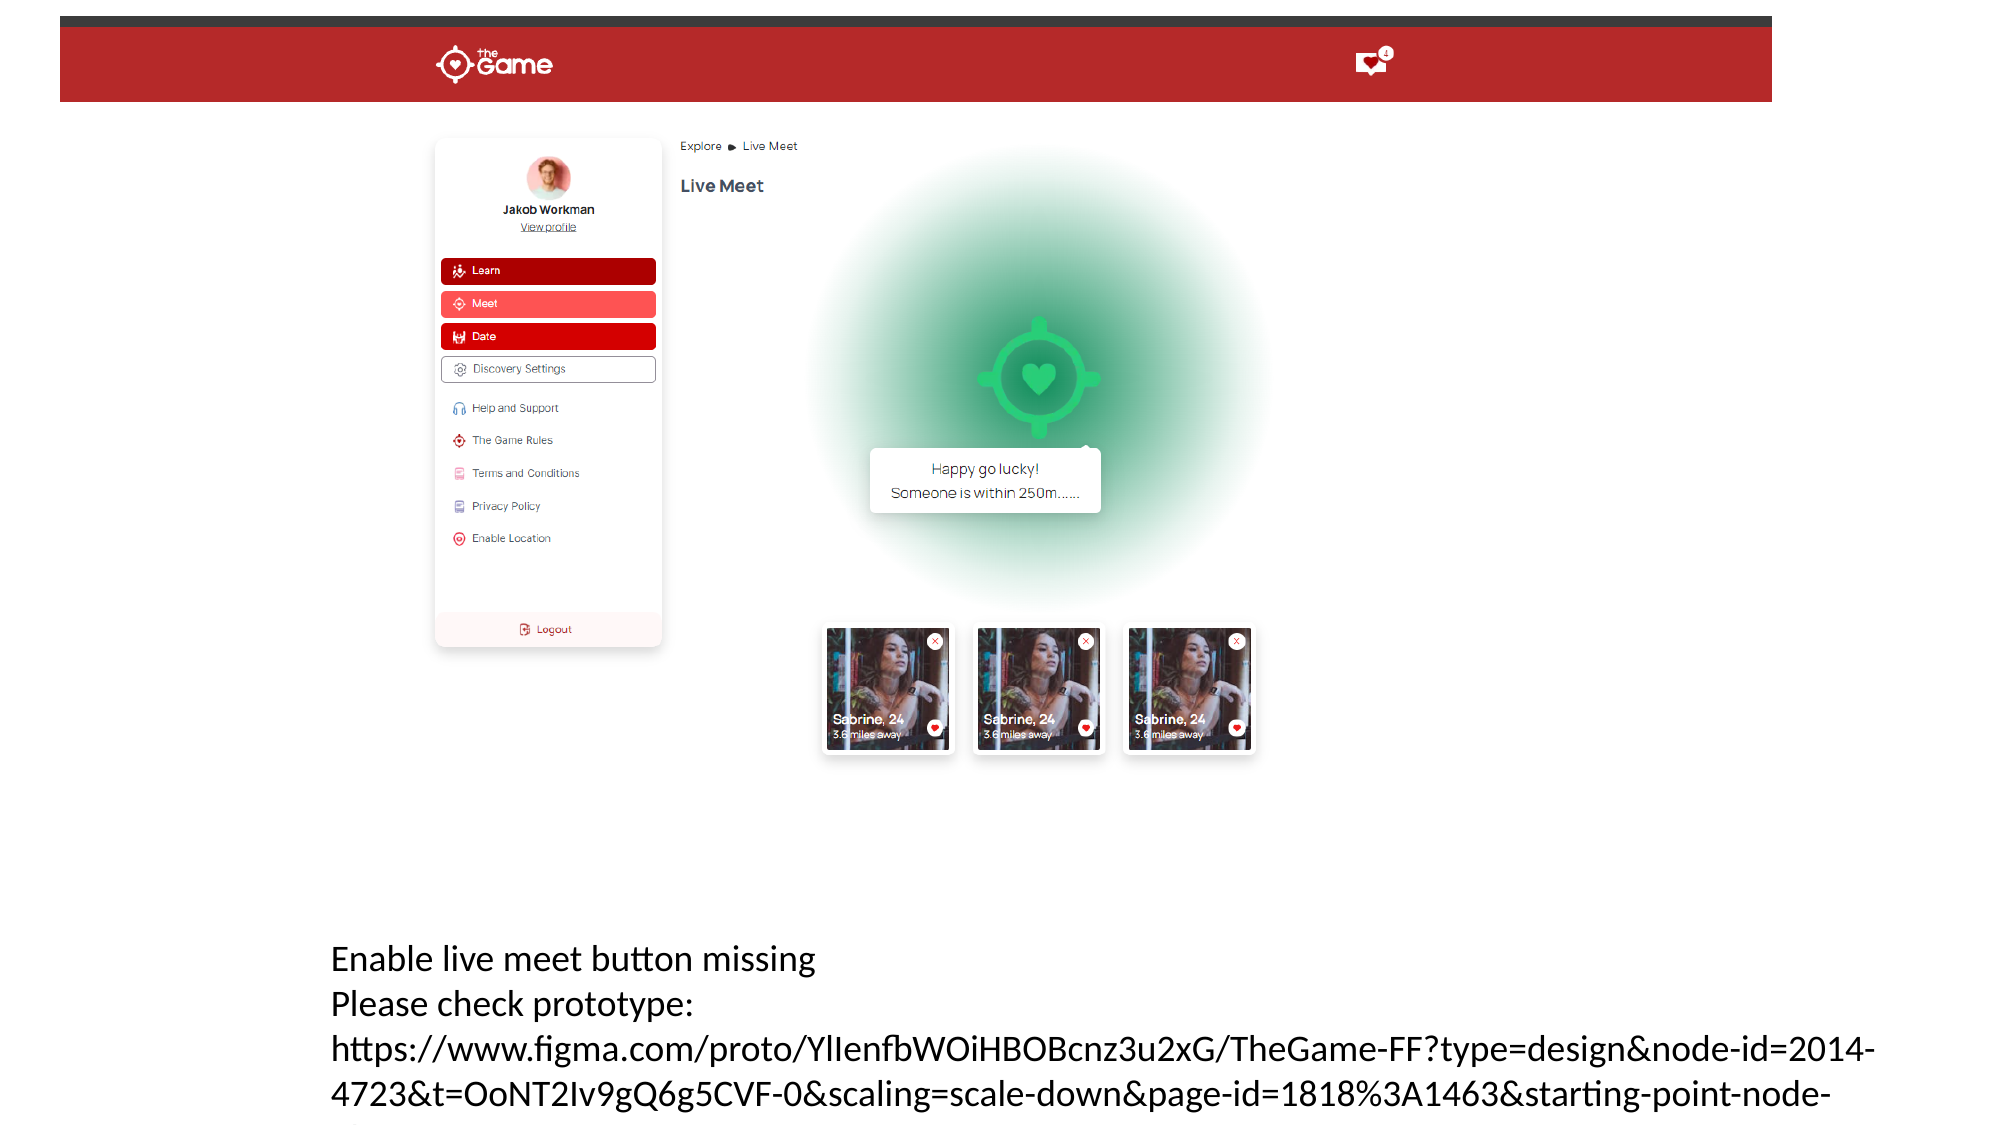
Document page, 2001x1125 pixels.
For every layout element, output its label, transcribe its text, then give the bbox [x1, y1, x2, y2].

text_box Enable live meet button missing Please check prototype: https://www.figma.com/proto/YlIenfbWOiHBOBcnz3u2xG/TheGame-FF?type=design&node-id=2014-4723&t=OoNT2Iv9gQ6g5CVF-0&scaling=scale-down&page-id=1818%3A1463&starting-point-node-id=1818%3A1483 [316, 926, 2000, 1125]
picture [60, 16, 1772, 811]
